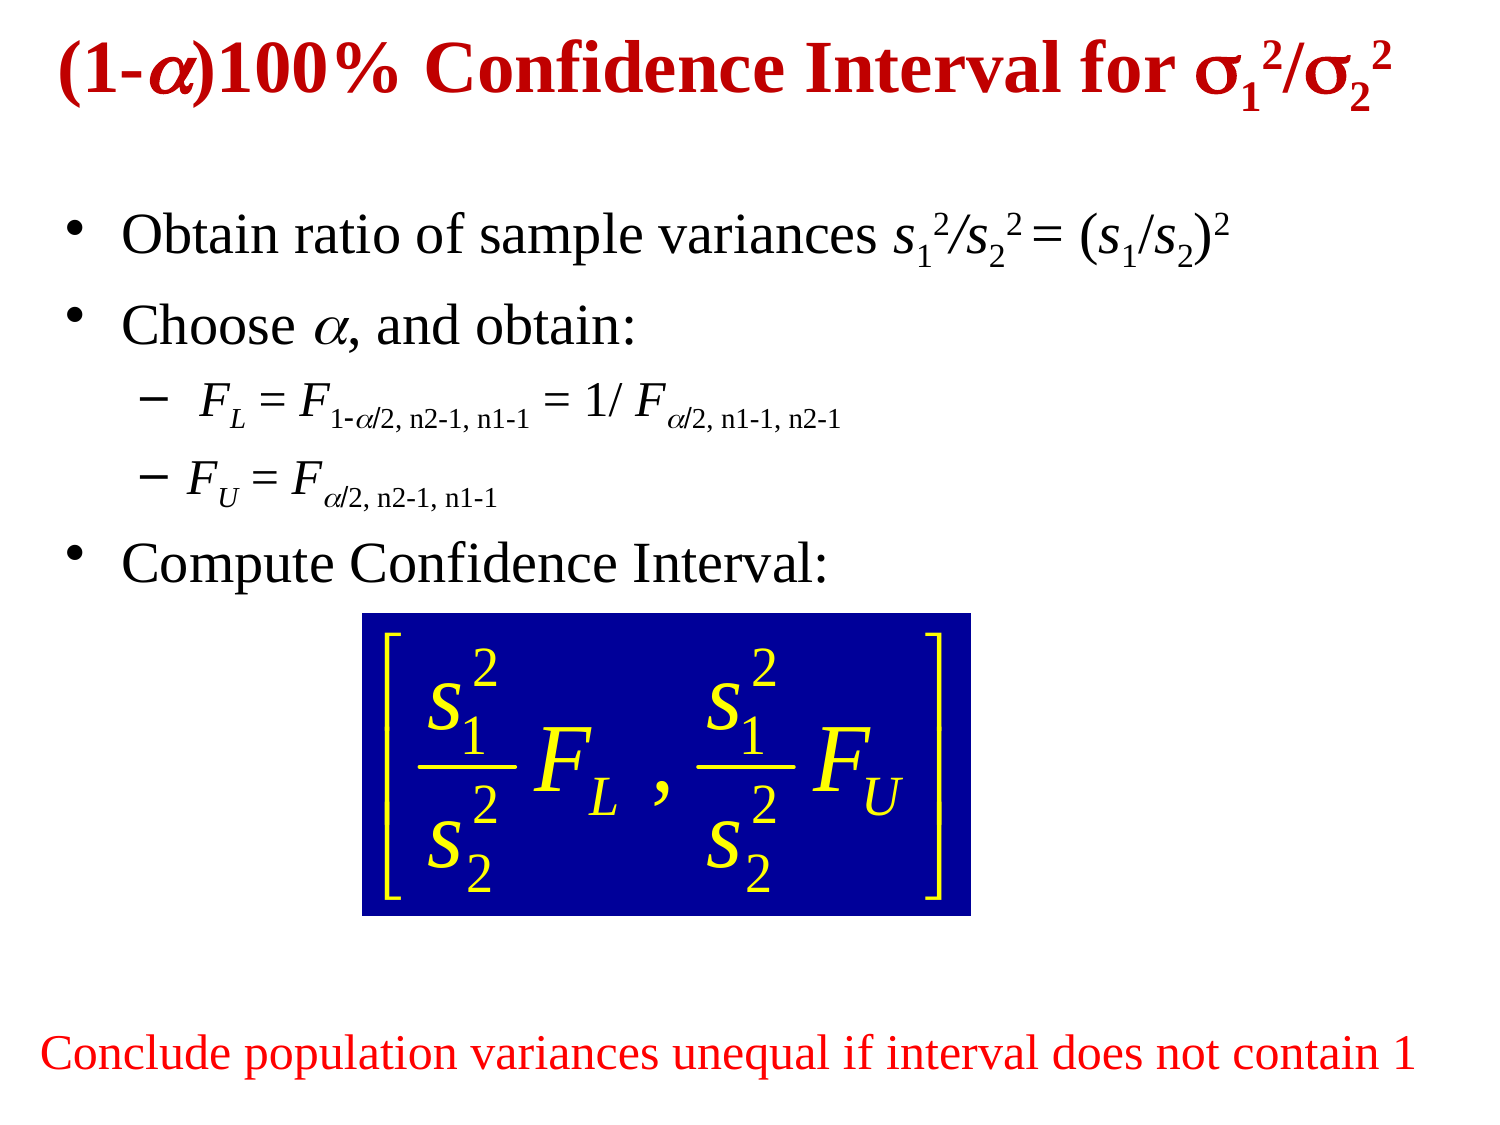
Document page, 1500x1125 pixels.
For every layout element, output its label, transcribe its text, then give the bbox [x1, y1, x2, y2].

list Obtain ratio of sample variances s12/s22 = (s1/s2)2 Choose a, and obtain: FL = F1-a/2, n2-1, n1-1 = 1/ Fa/2, n1-1, n2-1 FU = Fa/2, n2-1, n1-1 Compute Confidence Interval: [50, 187, 1425, 600]
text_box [362, 612, 972, 916]
title (1-a)100% Confidence Interval for s12/s22 [24, 37, 1425, 100]
text_box Conclude population variances unequal if interval does not contain 1 [24, 1012, 1475, 1088]
